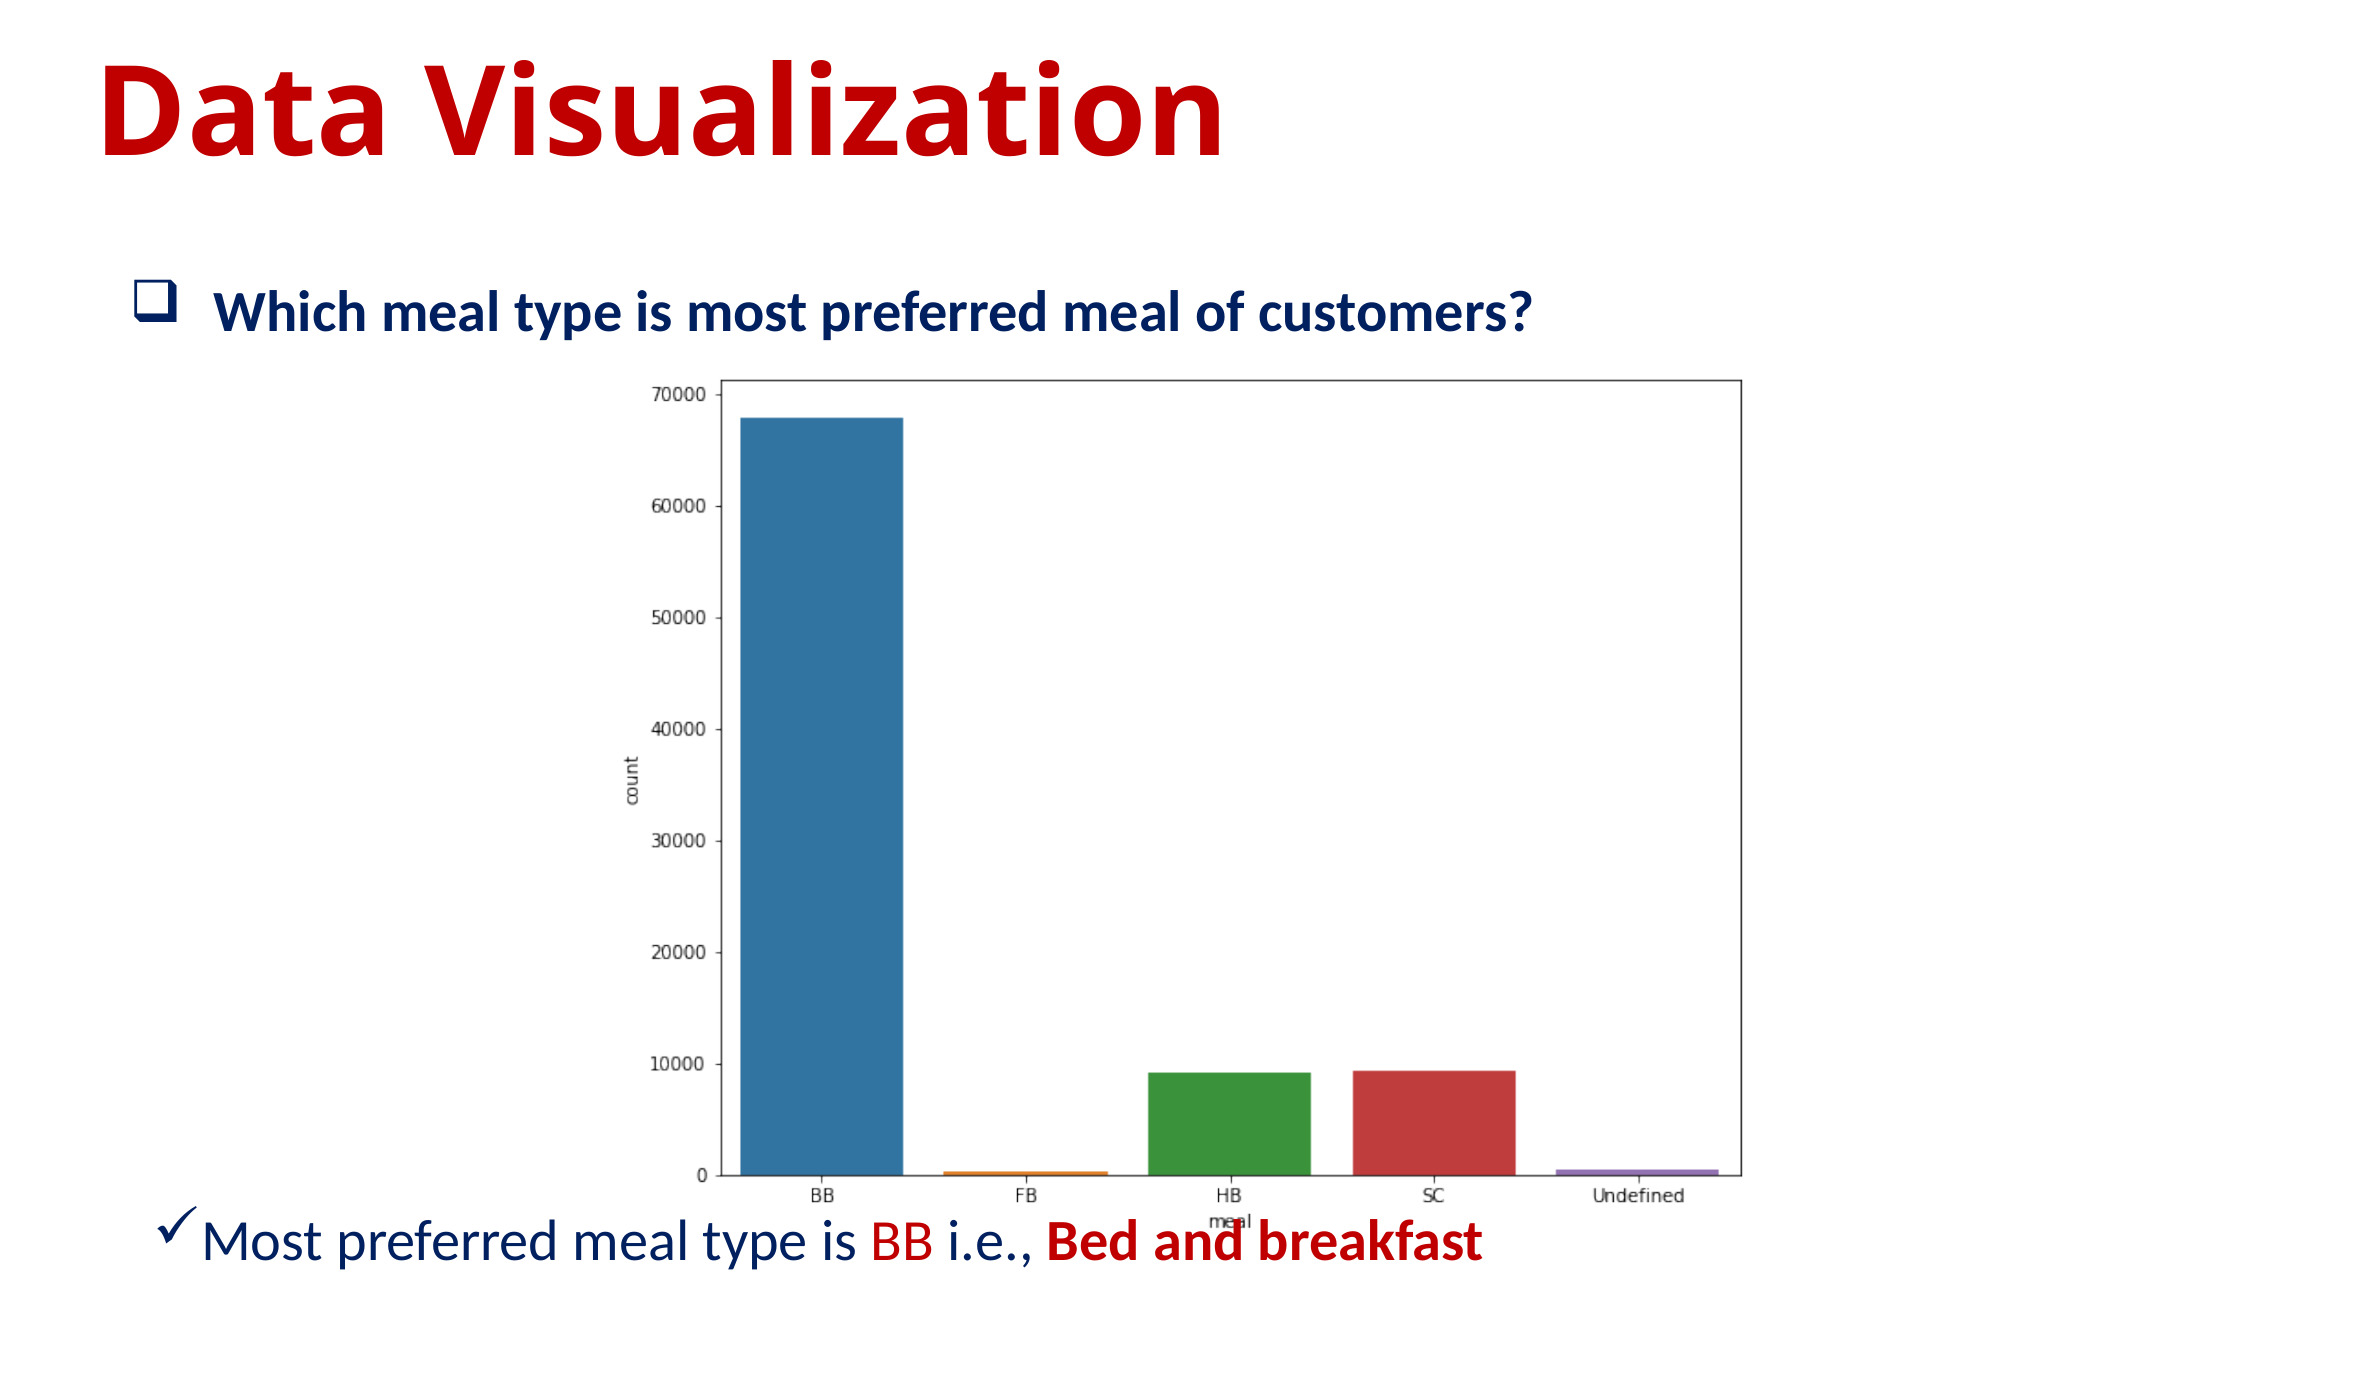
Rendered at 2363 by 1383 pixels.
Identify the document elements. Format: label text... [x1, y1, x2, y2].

text_box Which meal type is most preferred meal of customers? [114, 231, 1932, 351]
text_box Most preferred meal type is BB i.e., Bed and breakfast [138, 1194, 2119, 1280]
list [611, 367, 1752, 1245]
title Data Visualization [79, 0, 2127, 231]
